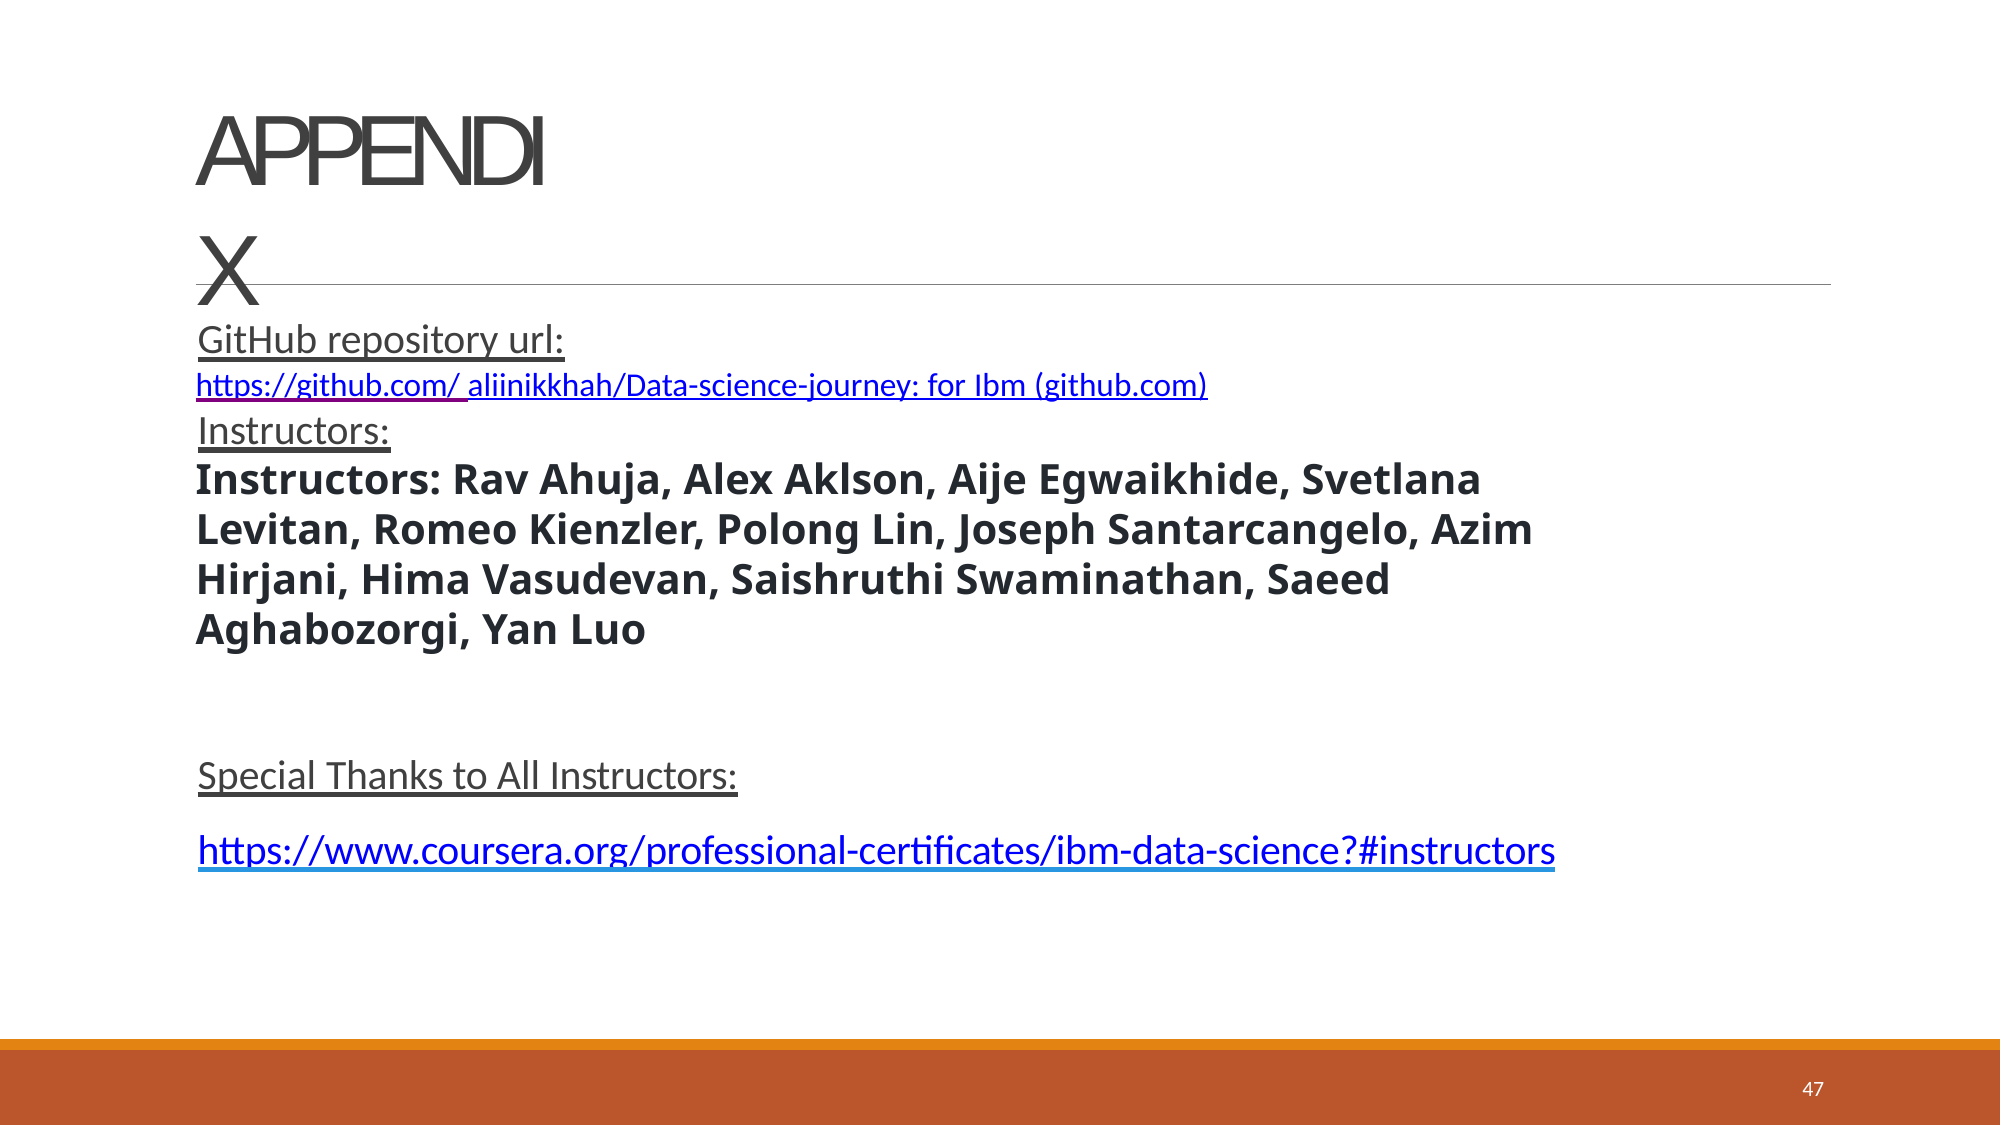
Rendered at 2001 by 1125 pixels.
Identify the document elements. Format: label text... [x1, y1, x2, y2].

slide_number 47 [1795, 1077, 1831, 1125]
title APPENDIX [192, 83, 596, 326]
text_box GitHub repository url: https://github.com/ aliinikkhah/Data-science-journey: for Ibm (github.com) Instructors: Instructors: Rav Ahuja, Alex Aklson, Aije Egwaikhide, Svetlana Levitan, Romeo Kienzler, Polong Lin, Joseph Santarcangelo, Azim Hirjani, Hima Vasudevan, Saishruthi Swaminathan, Saeed Aghabozorgi, Yan Luo Special Thanks to All Instructors: https://www.coursera.org/professional-certificates/ibm-data-science?#instructors [195, 285, 1574, 873]
